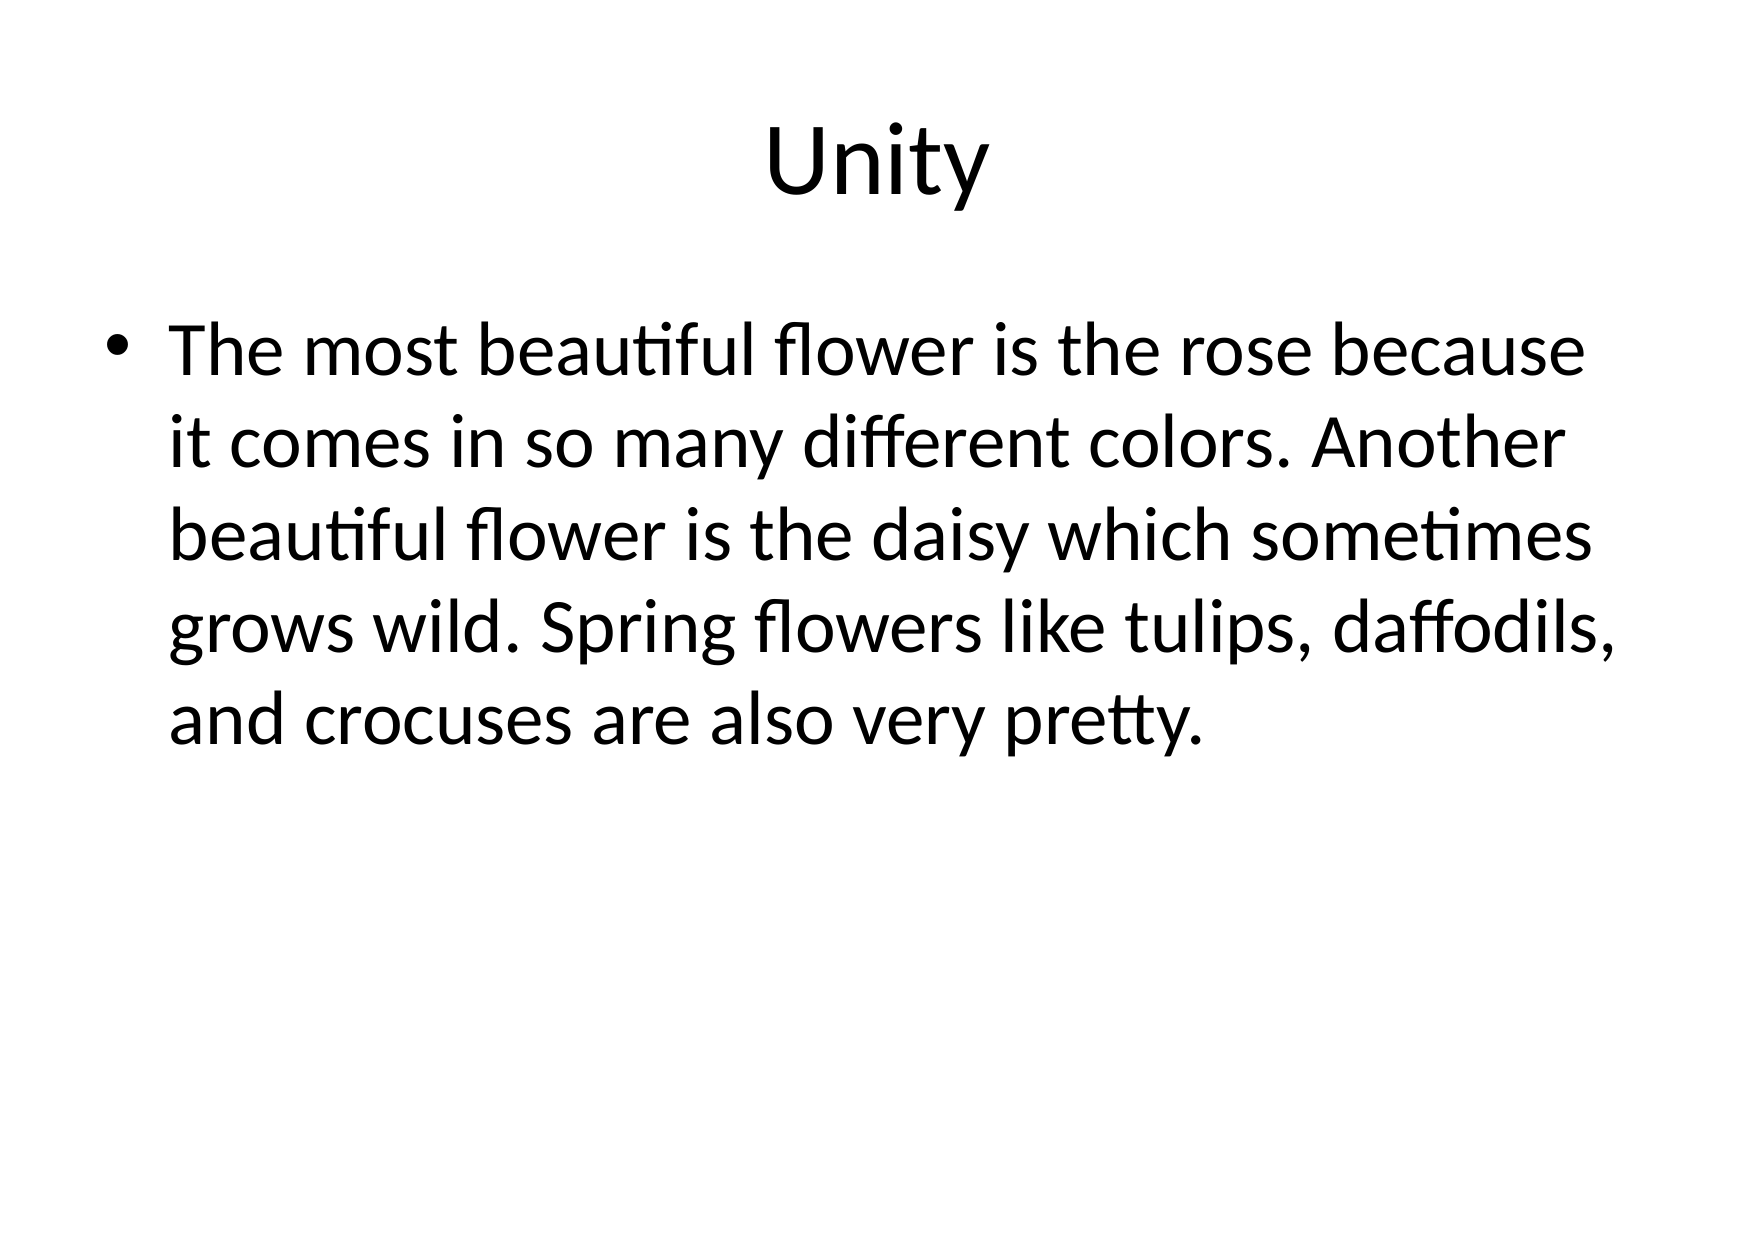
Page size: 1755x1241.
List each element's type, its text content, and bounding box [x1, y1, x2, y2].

title Unity [87, 49, 1667, 257]
list The most beautiful flower is the rose because it comes in so many different colors. Another beautiful flower is the daisy which sometimes grows wild. Spring flowers like tulips, daffodils, and crocuses are also very pretty. [87, 289, 1667, 1108]
